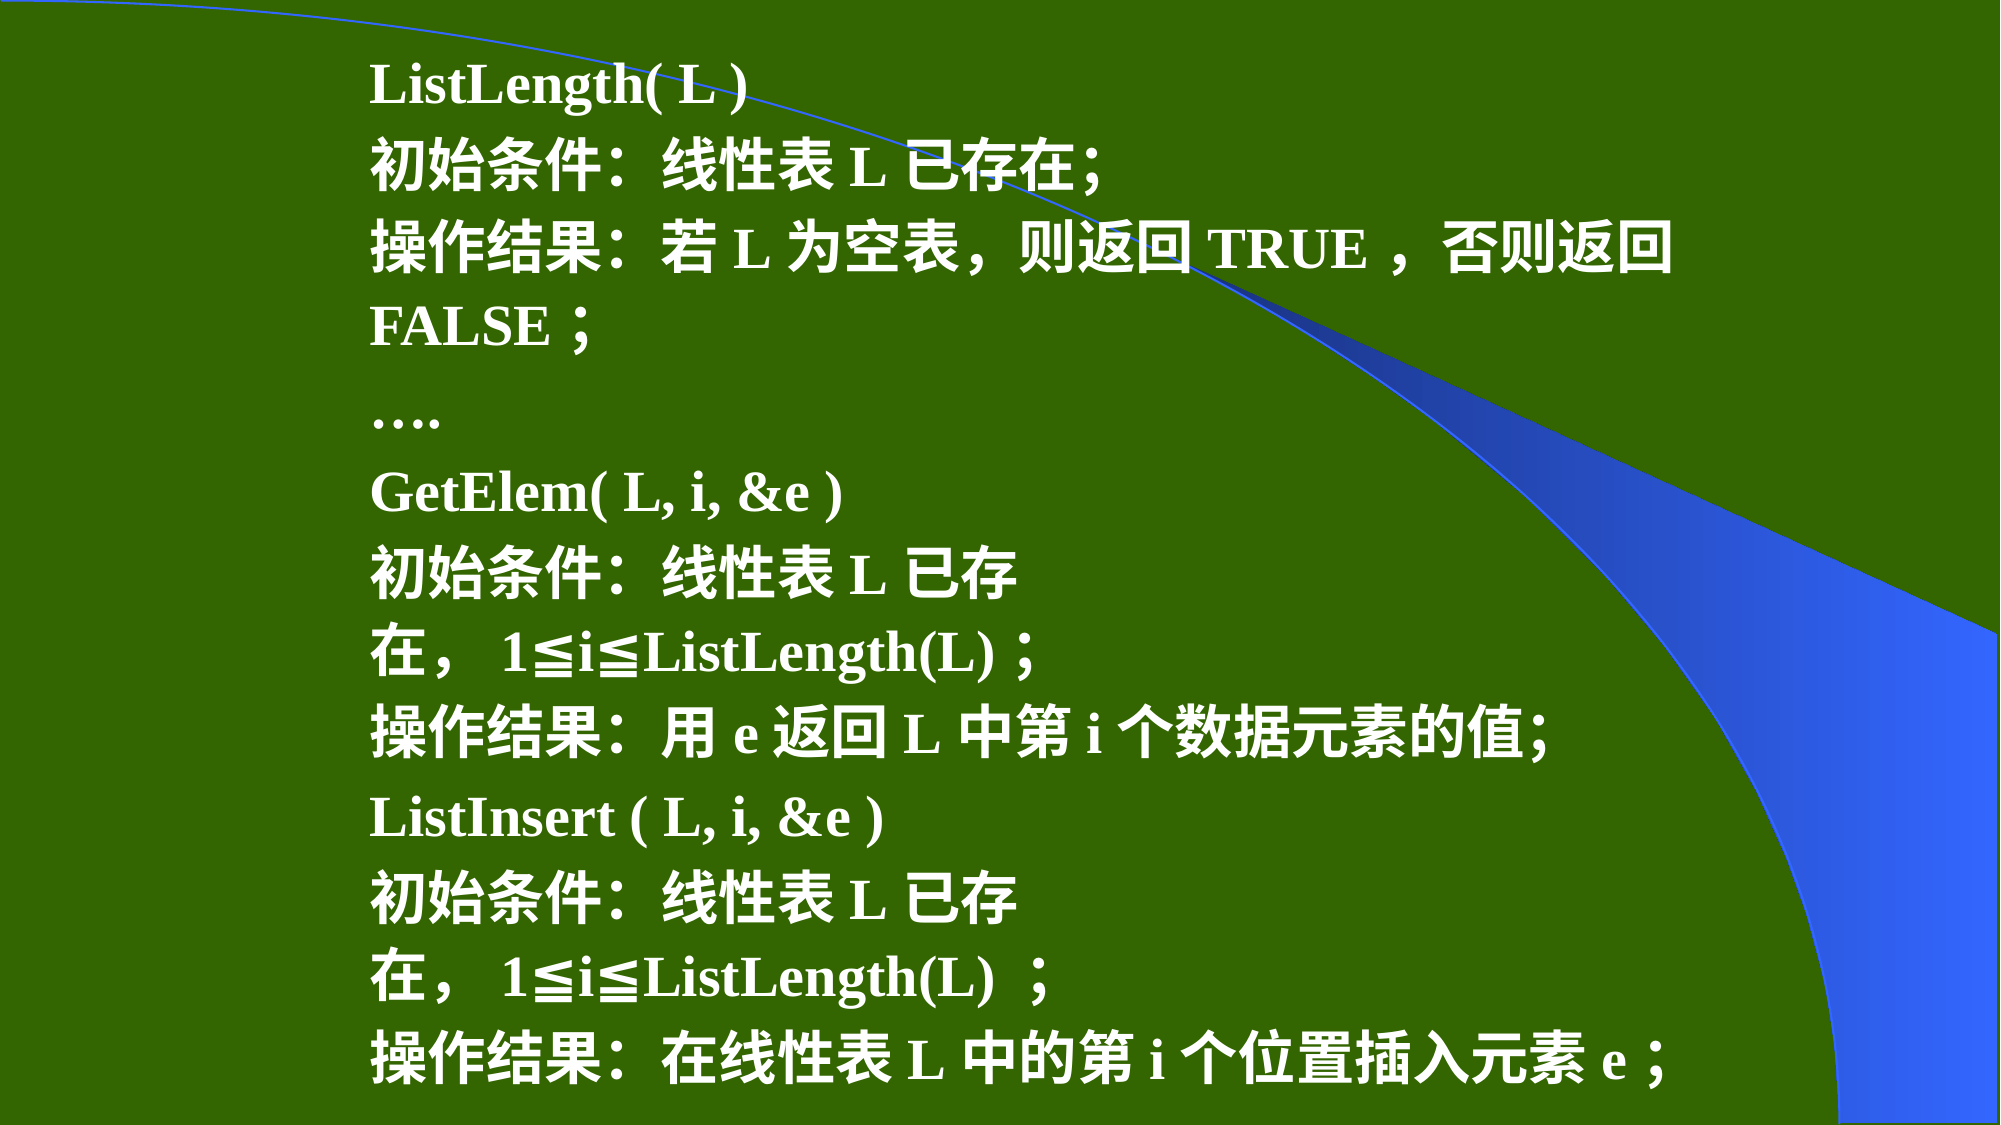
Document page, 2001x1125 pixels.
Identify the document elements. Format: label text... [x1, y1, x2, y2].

text_box ListLength( L ) 初始条件：线性表L已存在； 操作结果：若L为空表，则返回TRUE，否则返回FALSE； …. GetElem( L, i, &e ) 初始条件：线性表L已存在，1≦i≦ListLength(L)； 操作结果：用e返回L中第i个数据元素的值； ListInsert ( L, i, &e ) 初始条件：线性表L已存在，1≦i≦ListLength(L) ； 操作结果：在线性表L中的第i个位置插入元素e； … } ADT List [279, 30, 1730, 1125]
